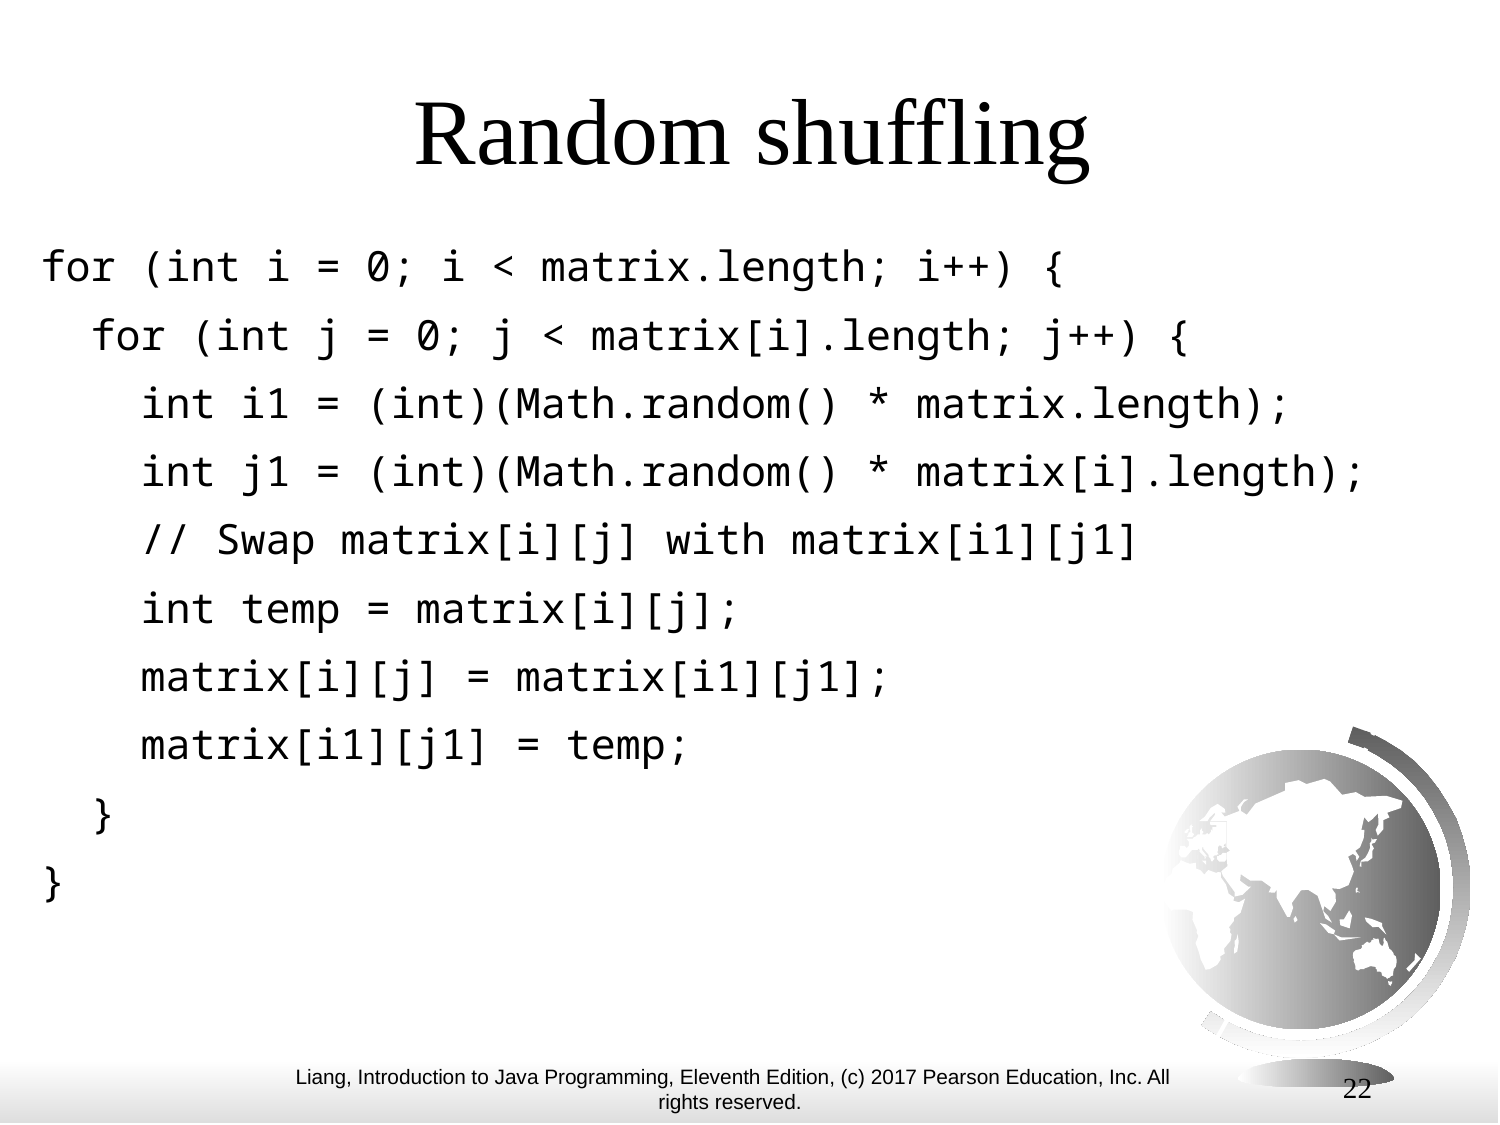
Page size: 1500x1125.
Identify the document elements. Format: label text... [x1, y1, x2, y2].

list for (int i = 0; i < matrix.length; i++) { for (int j = 0; j < matrix[i].length; j++) { int i1 = (int)(Math.random() * matrix.length); int j1 = (int)(Math.random() * matrix[i].length); // Swap matrix[i][j] with matrix[i1][j1] int temp = matrix[i][j]; matrix[i][j] = matrix[i1][j1]; matrix[i1][j1] = temp; } } [25, 222, 1456, 1054]
title Random shuffling [50, 62, 1456, 191]
slide_number 22 [1074, 1054, 1388, 1125]
